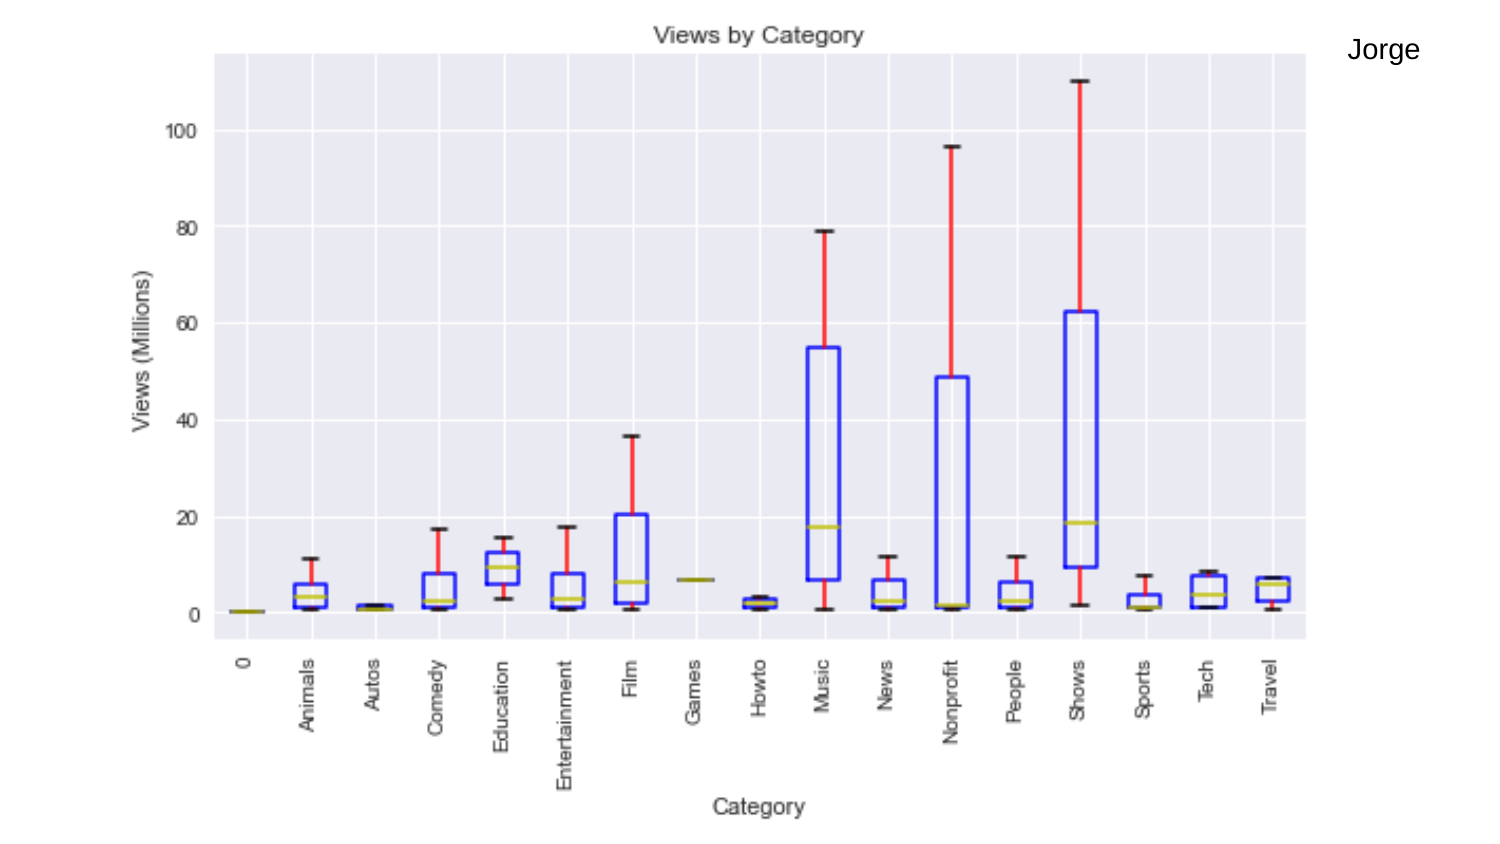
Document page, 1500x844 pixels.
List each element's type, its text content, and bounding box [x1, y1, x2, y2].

picture [119, 12, 1320, 832]
text_box Jorge [1332, 15, 1500, 215]
